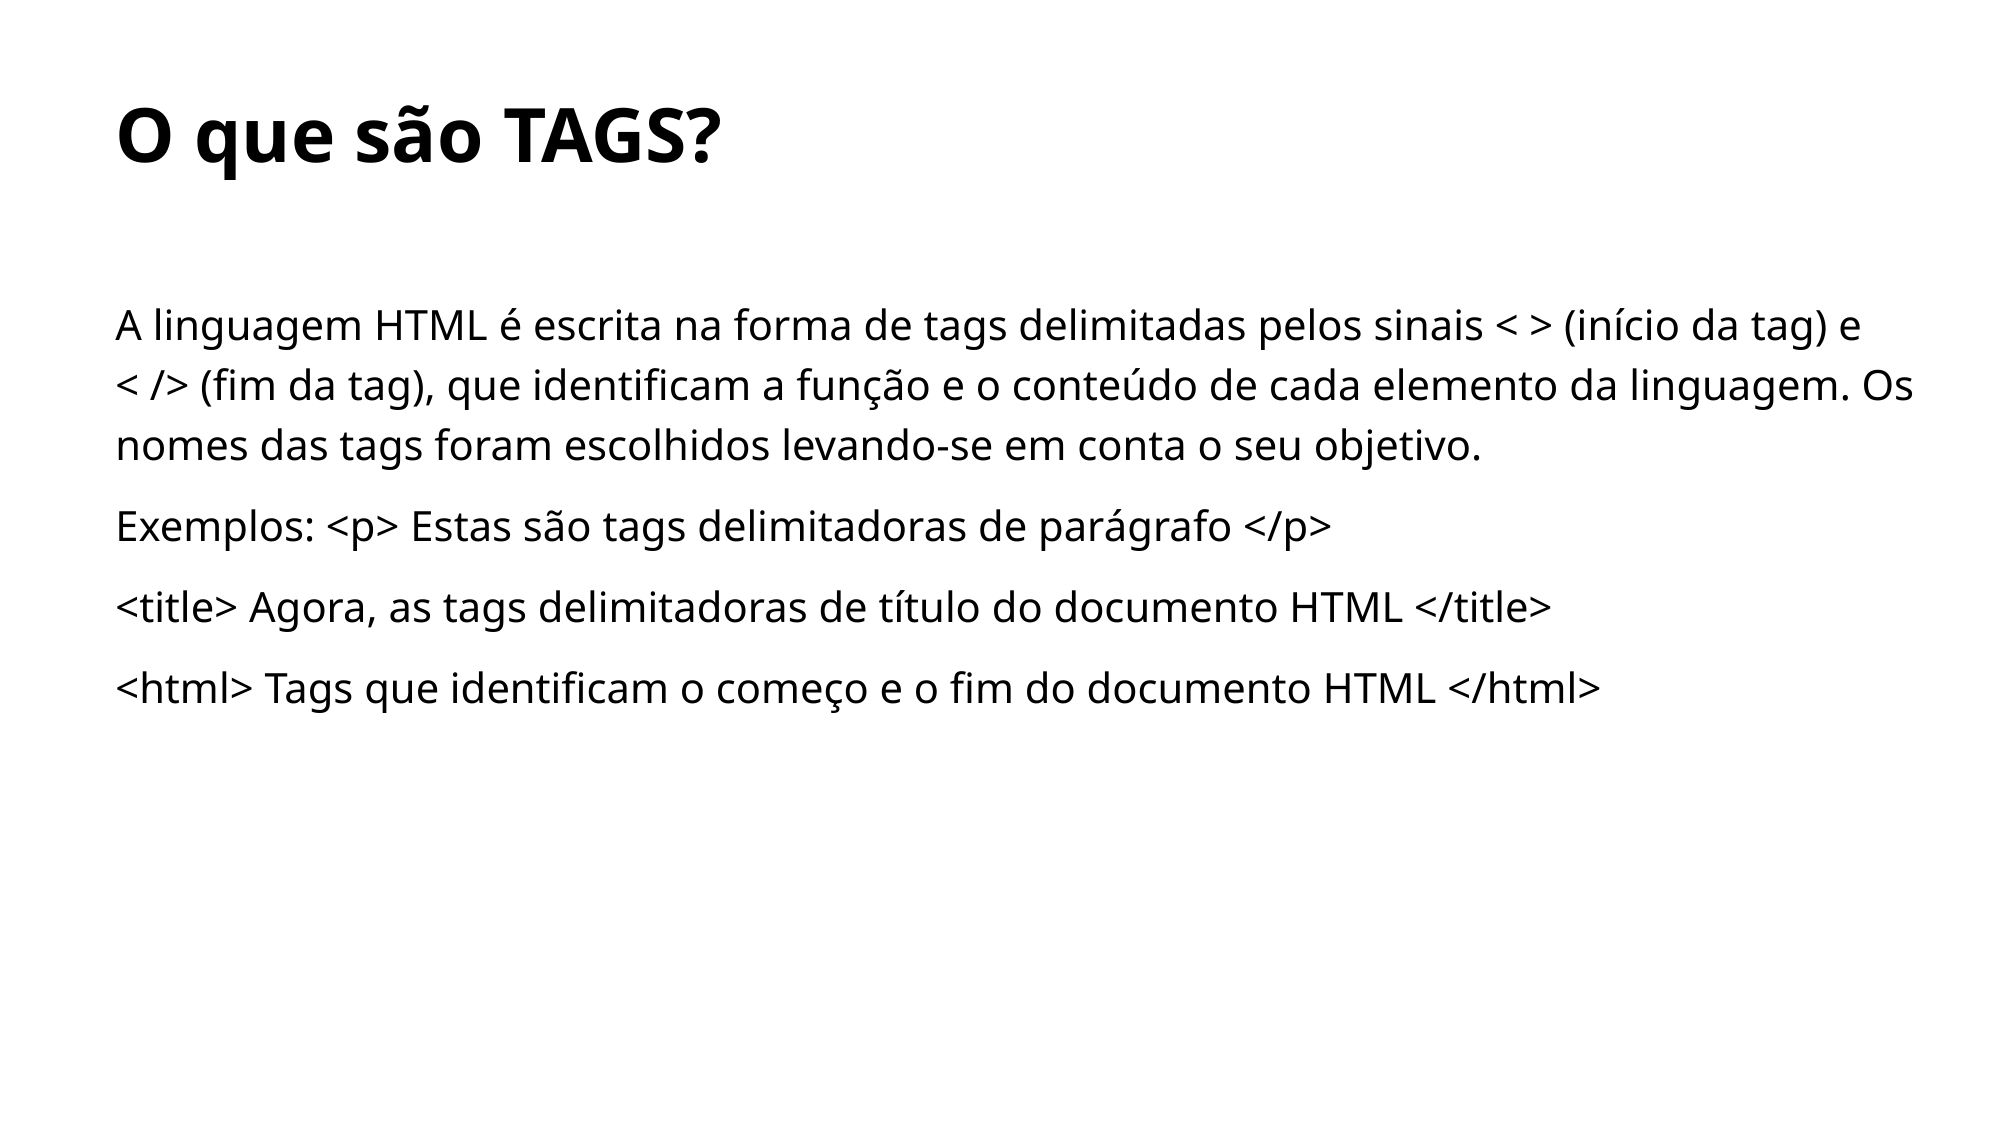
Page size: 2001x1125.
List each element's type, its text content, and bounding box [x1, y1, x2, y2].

list A linguagem HTML é escrita na forma de tags delimitadas pelos sinais < > (início da tag) e < /> (fim da tag), que identificam a função e o conteúdo de cada elemento da linguagem. Os nomes das tags foram escolhidos levando-se em conta o seu objetivo. Exemplos: <p> Estas são tags delimitadoras de parágrafo </p> <title> Agora, as tags delimitadoras de título do documento HTML </title> <html> Tags que identificam o começo e o fim do documento HTML </html> [100, 281, 1950, 1075]
title O que são TAGS? [100, 90, 1849, 276]
